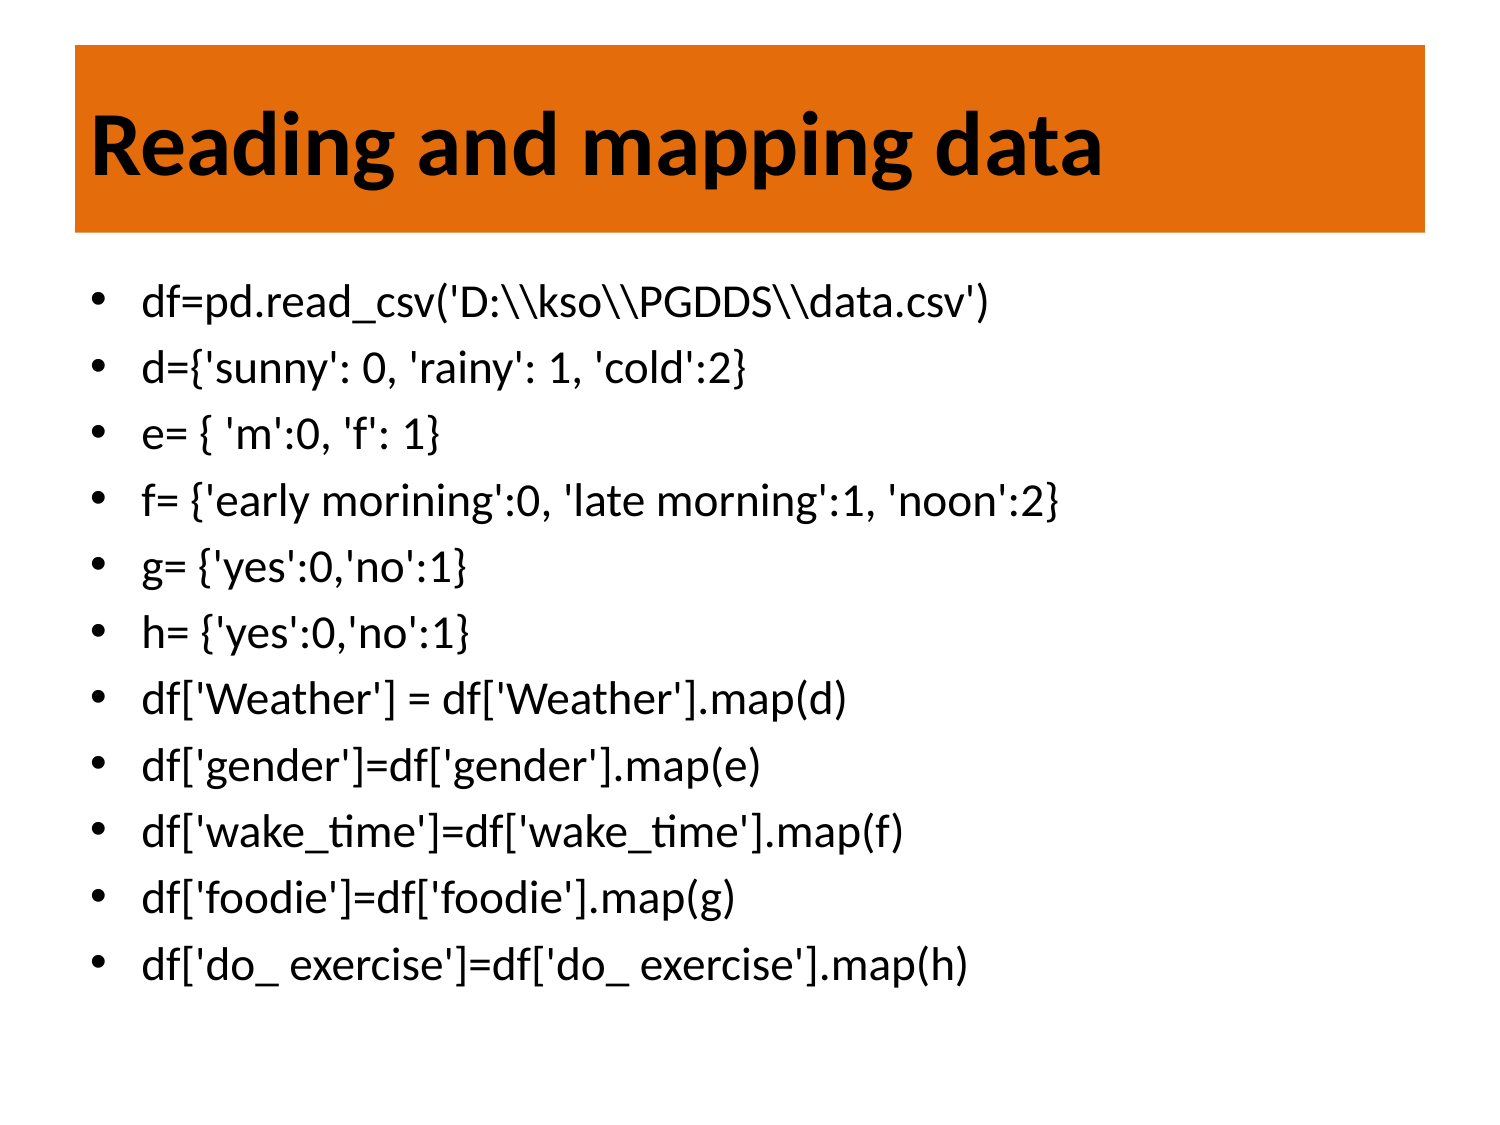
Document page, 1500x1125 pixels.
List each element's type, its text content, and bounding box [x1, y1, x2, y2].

list df=pd.read_csv('D:\\kso\\PGDDS\\data.csv') d={'sunny': 0, 'rainy': 1, 'cold':2} e= { 'm':0, 'f': 1} f= {'early morining':0, 'late morning':1, 'noon':2} g= {'yes':0,'no':1} h= {'yes':0,'no':1} df['Weather'] = df['Weather'].map(d) df['gender']=df['gender'].map(e) df['wake_time']=df['wake_time'].map(f) df['foodie']=df['foodie'].map(g) df['do_ exercise']=df['do_ exercise'].map(h) [75, 262, 1425, 1005]
title Reading and mapping data [75, 45, 1425, 233]
